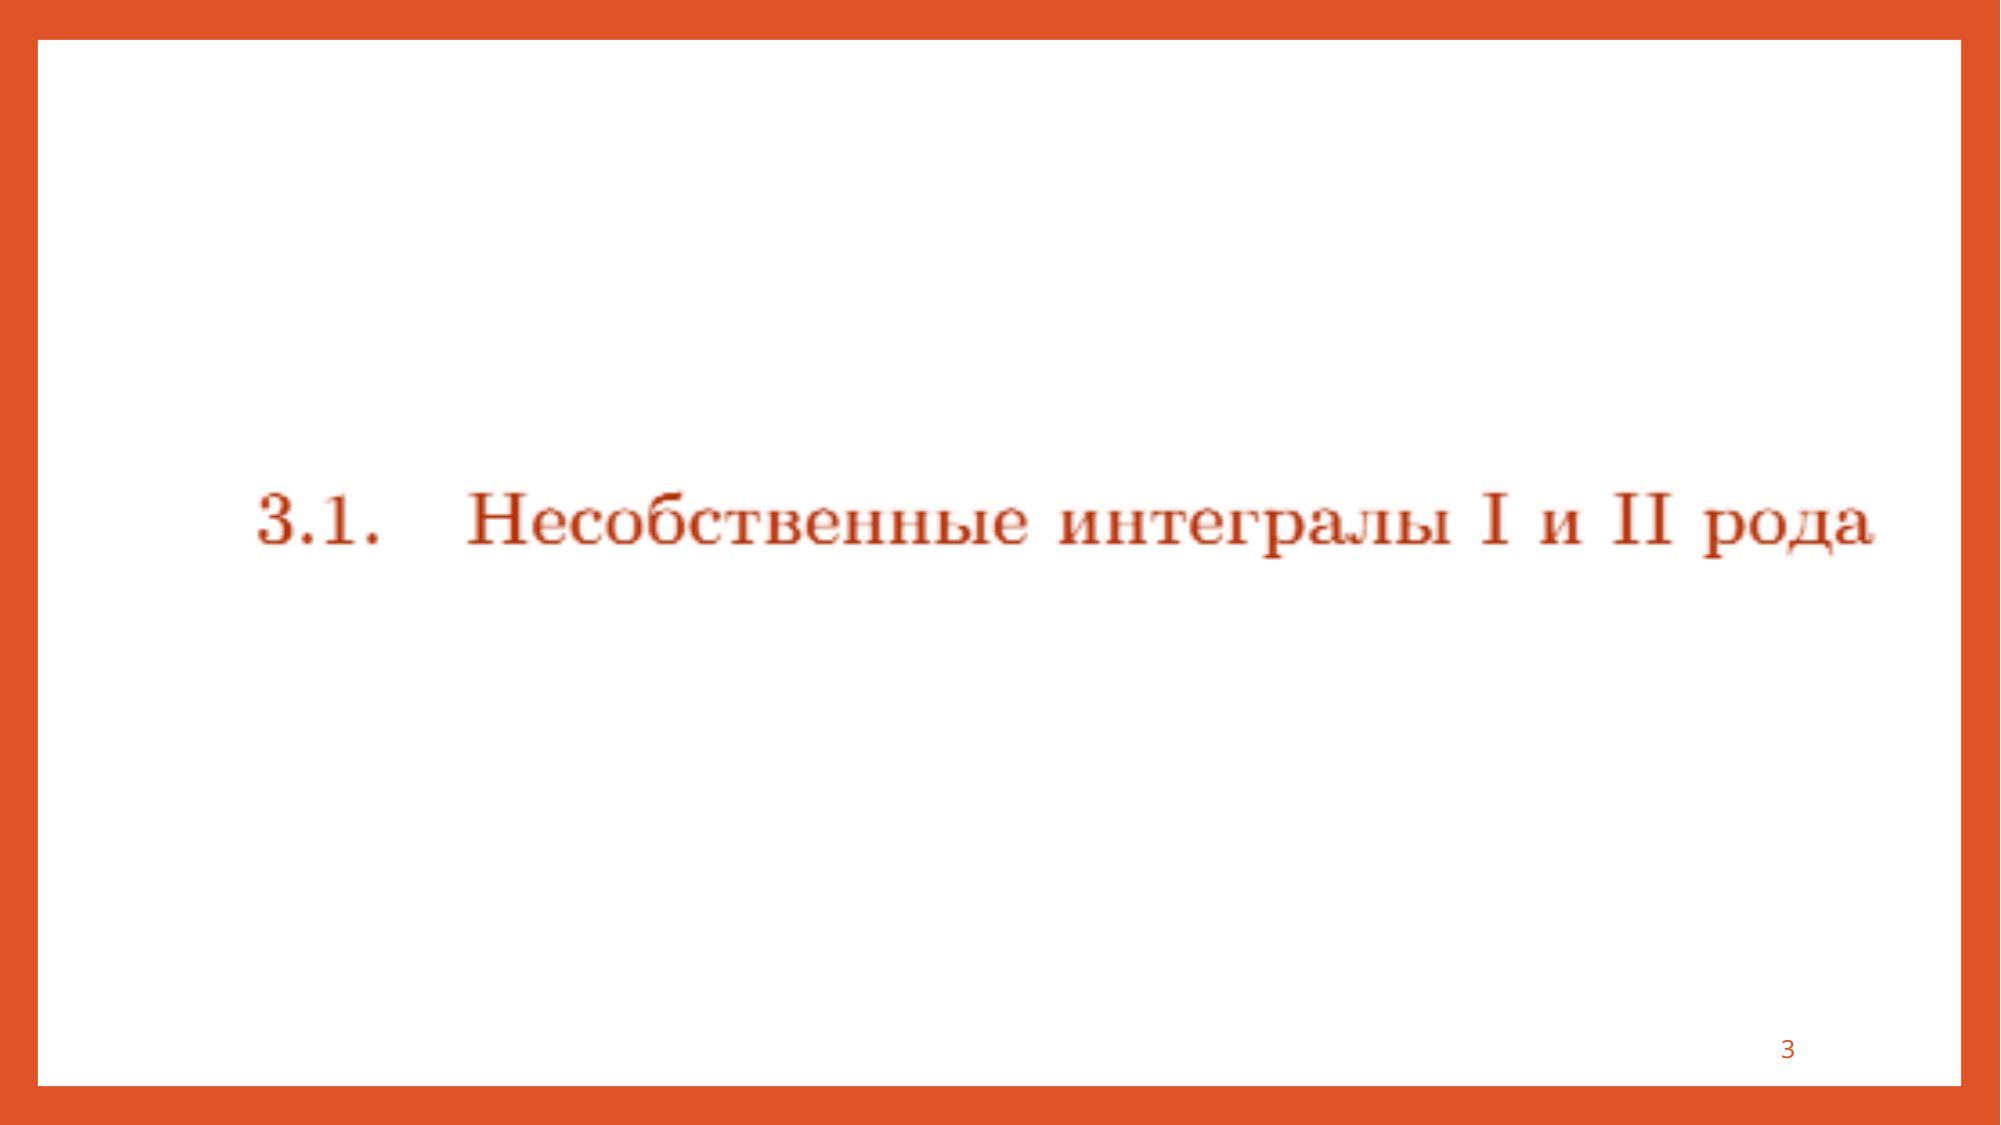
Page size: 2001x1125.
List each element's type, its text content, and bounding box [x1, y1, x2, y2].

picture [219, 457, 1900, 578]
slide_number 3 [1530, 1020, 1811, 1081]
